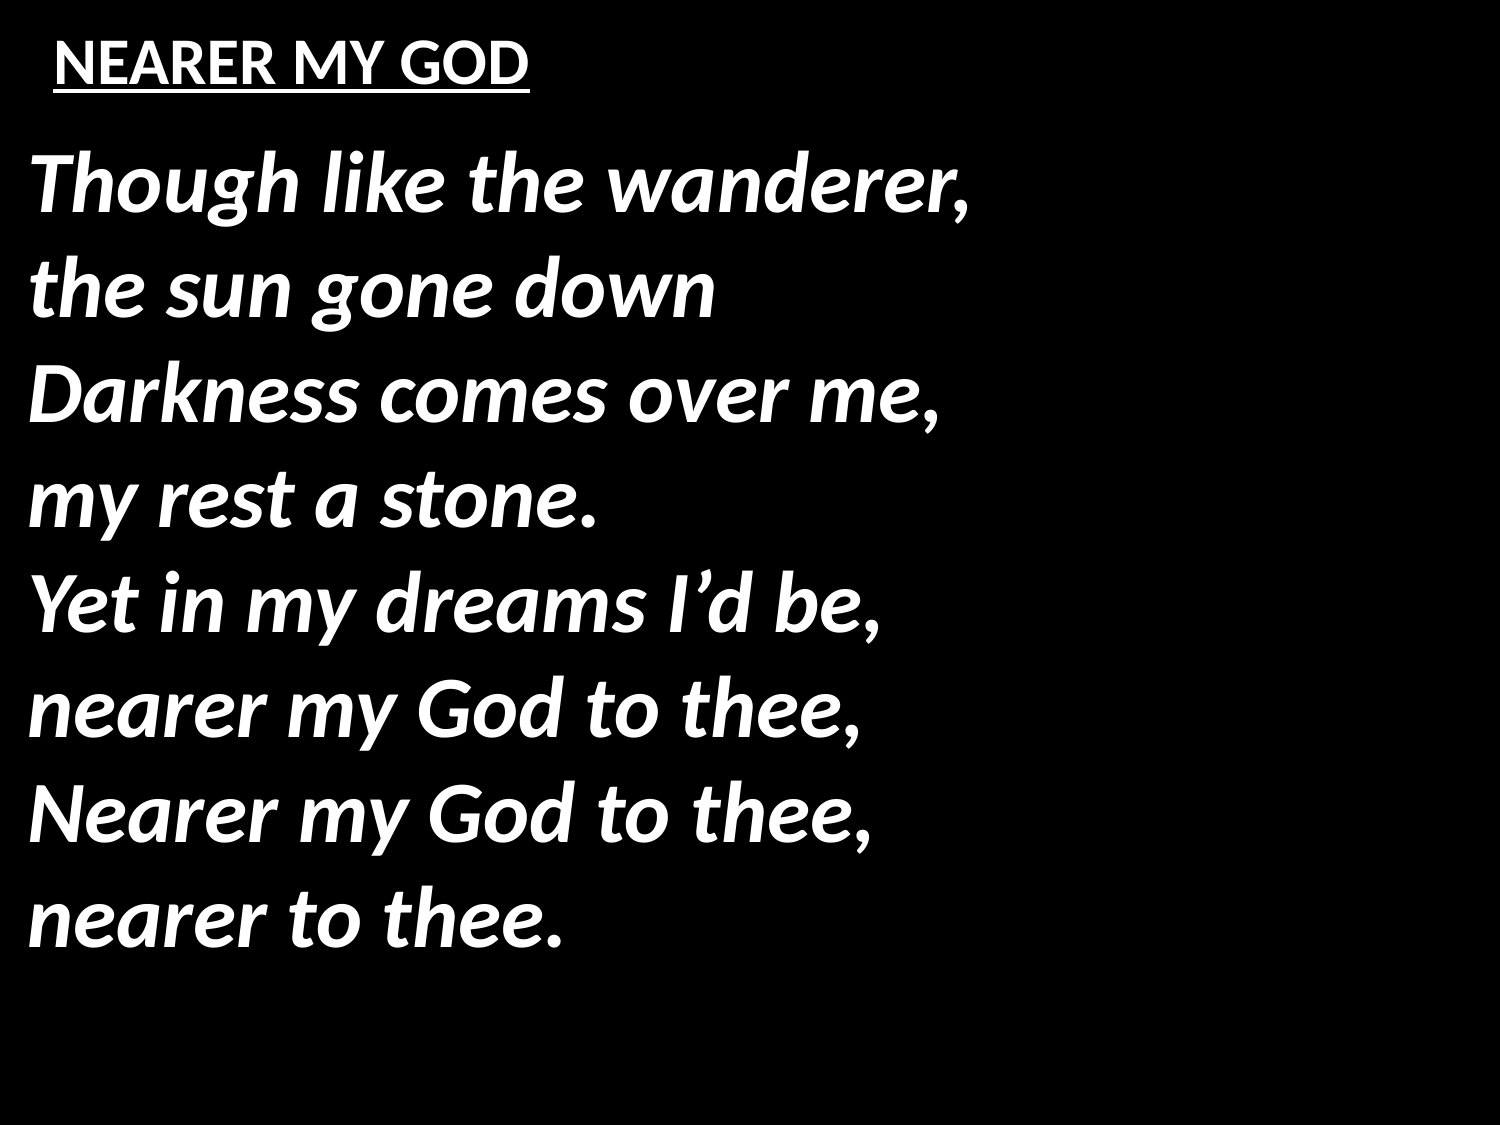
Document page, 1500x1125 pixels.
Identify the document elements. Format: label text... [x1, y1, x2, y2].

list Though like the wanderer, the sun gone down Darkness comes over me, my rest a stone. Yet in my dreams I’d be, nearer my God to thee, Nearer my God to thee, nearer to thee. [8, 125, 1489, 1116]
title NEARER MY GOD [10, 0, 1490, 117]
